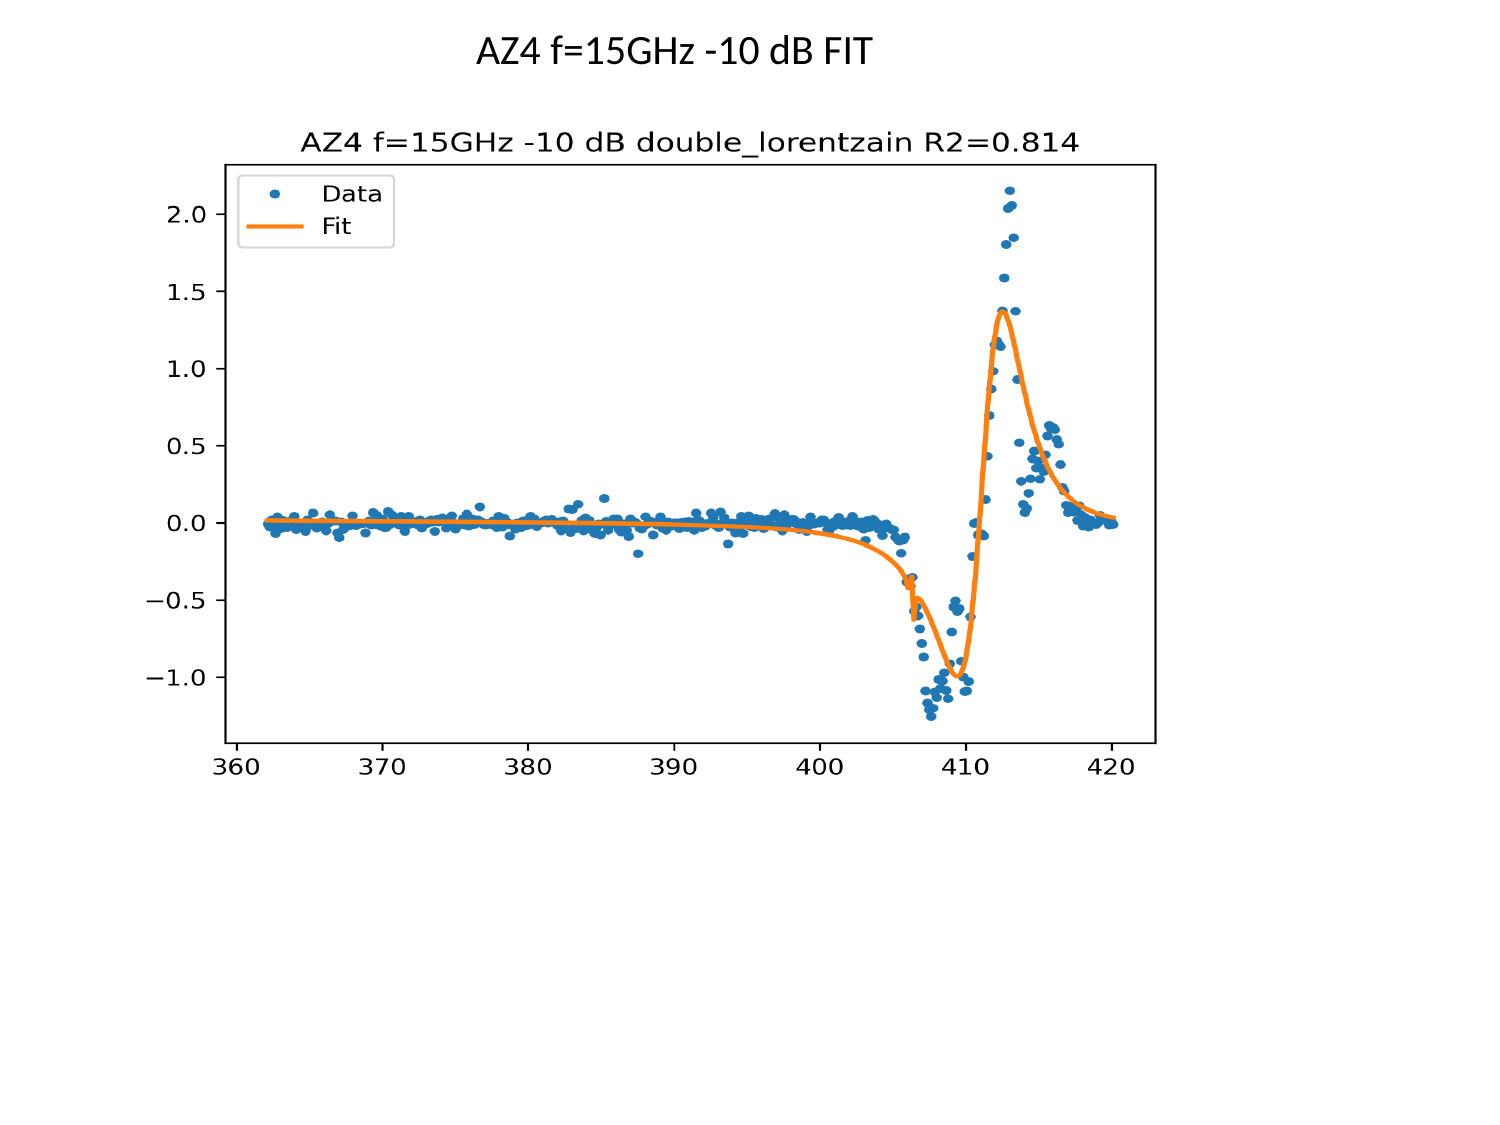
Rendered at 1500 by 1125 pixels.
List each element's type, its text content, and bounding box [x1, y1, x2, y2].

text_box AZ4 f=15GHz -10 dB FIT [461, 15, 889, 73]
picture [74, 74, 1276, 826]
